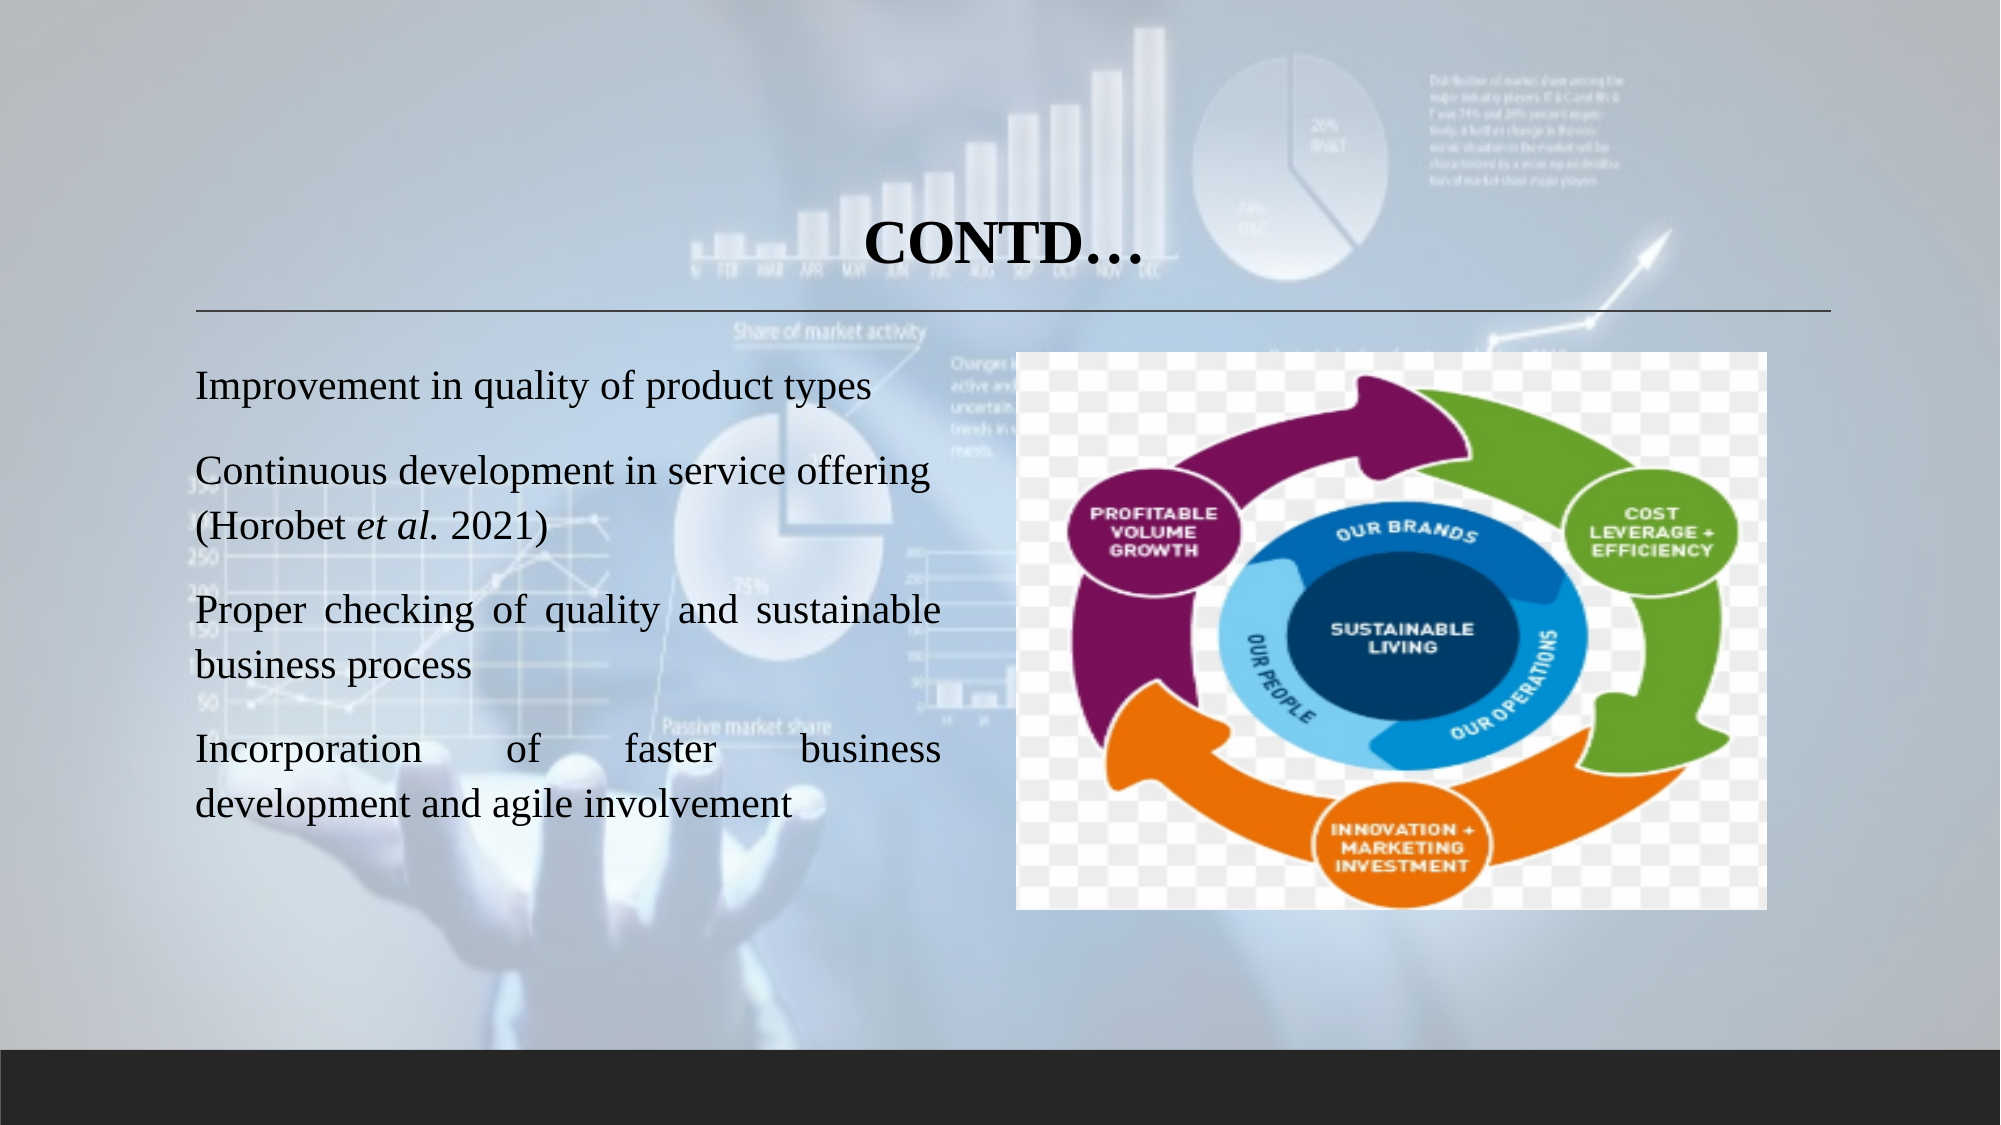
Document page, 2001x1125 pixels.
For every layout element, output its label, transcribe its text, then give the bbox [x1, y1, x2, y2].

title CONTD… [180, 47, 1830, 285]
list Improvement in quality of product types Continuous development in service offering (Horobet et al. 2021) Proper checking of quality and sustainable business process Incorporation of faster business development and agile involvement [180, 345, 943, 963]
picture [1015, 352, 1767, 911]
